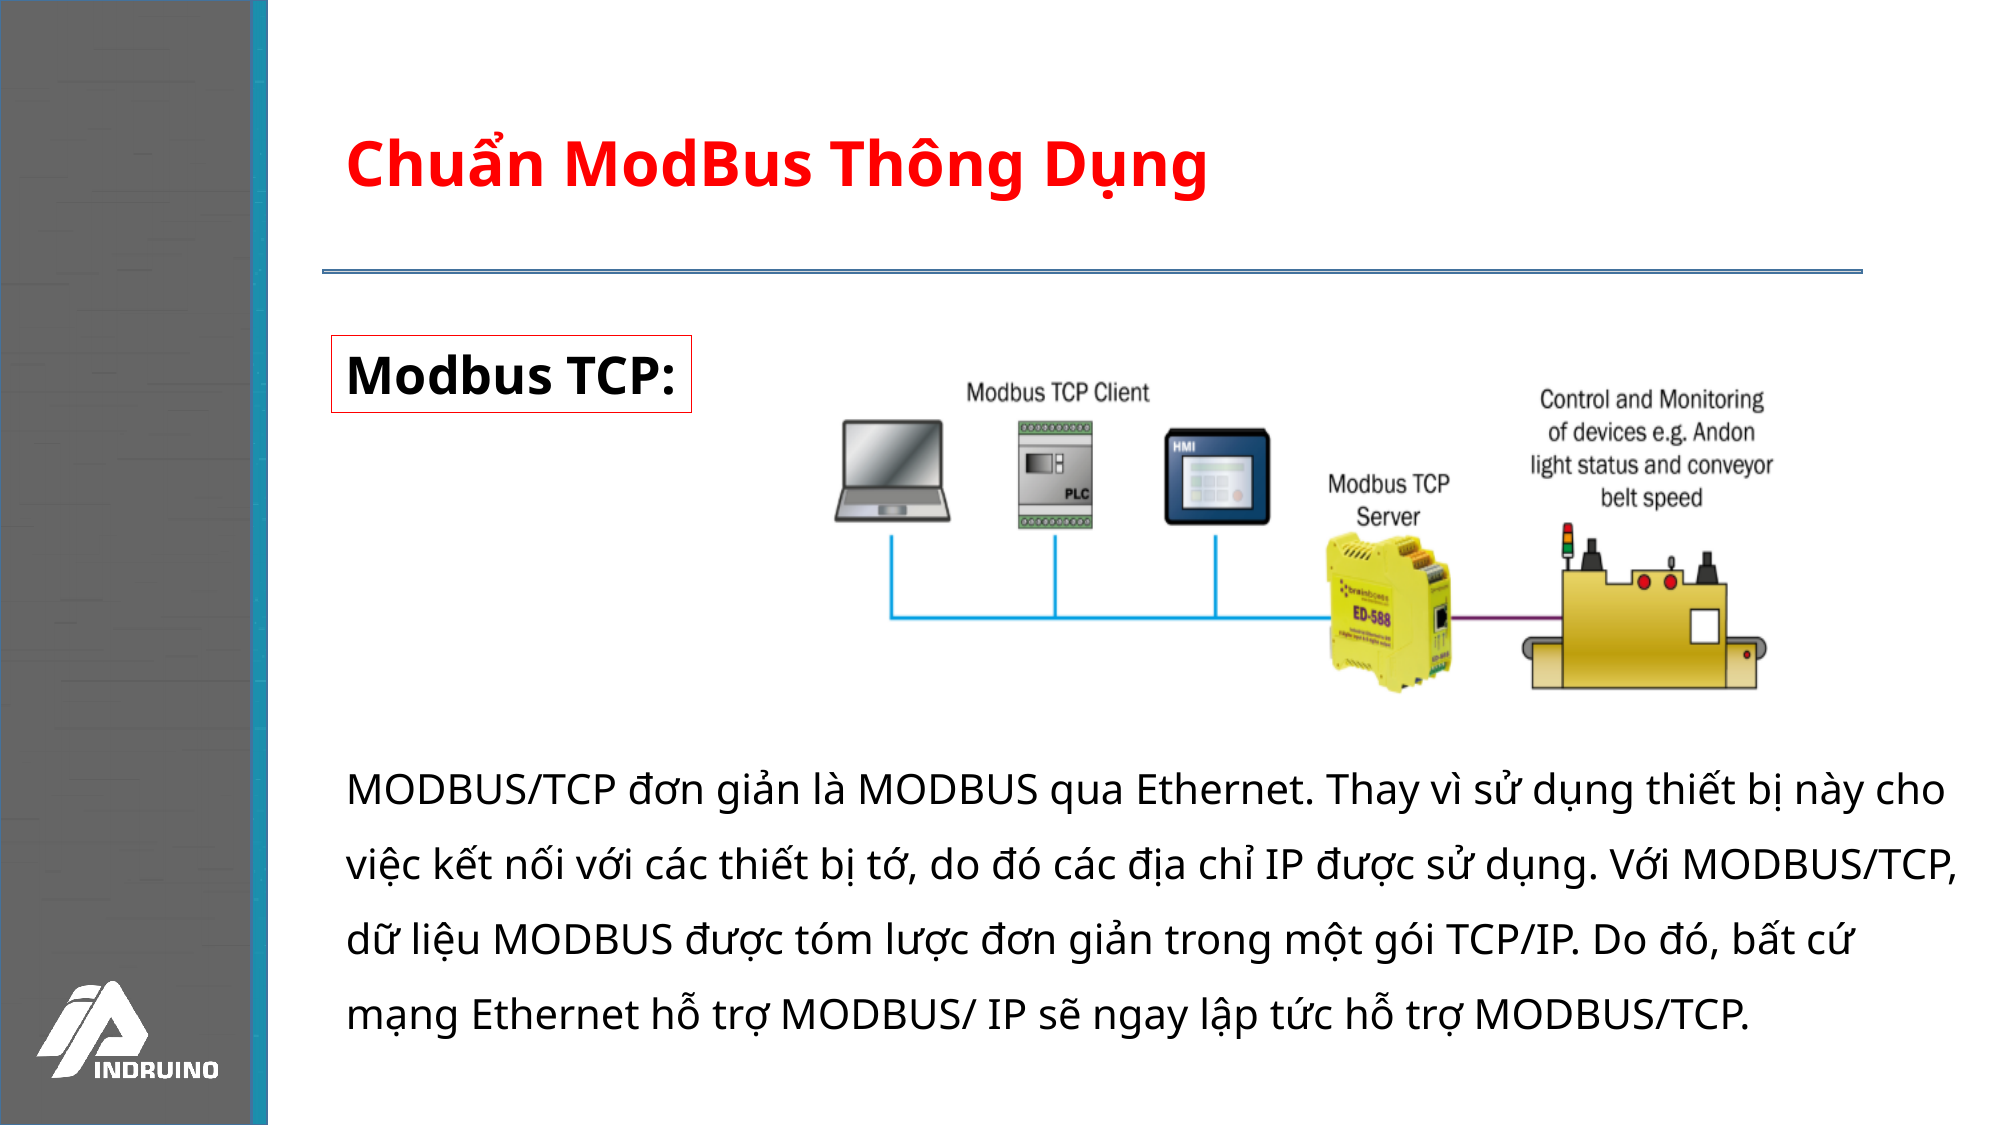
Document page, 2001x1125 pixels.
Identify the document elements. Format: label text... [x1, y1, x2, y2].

text_box MODBUS/TCP đơn giản là MODBUS qua Ethernet. Thay vì sử dụng thiết bị này cho việc kết nối với các thiết bị tớ, do đó các địa chỉ IP được sử dụng. Với MODBUS/TCP, dữ liệu MODBUS được tóm lược đơn giản trong một gói TCP/IP. Do đó, bất cứ mạng Ethernet hỗ trợ MODBUS/ IP sẽ ngay lập tức hỗ trợ MODBUS/TCP. [331, 730, 1978, 1046]
picture [812, 310, 1813, 720]
text_box Modbus TCP: [331, 335, 692, 413]
picture [1, 1, 250, 1124]
picture [253, 1, 266, 1124]
text_box Chuẩn ModBus Thông Dụng [331, 116, 1650, 207]
